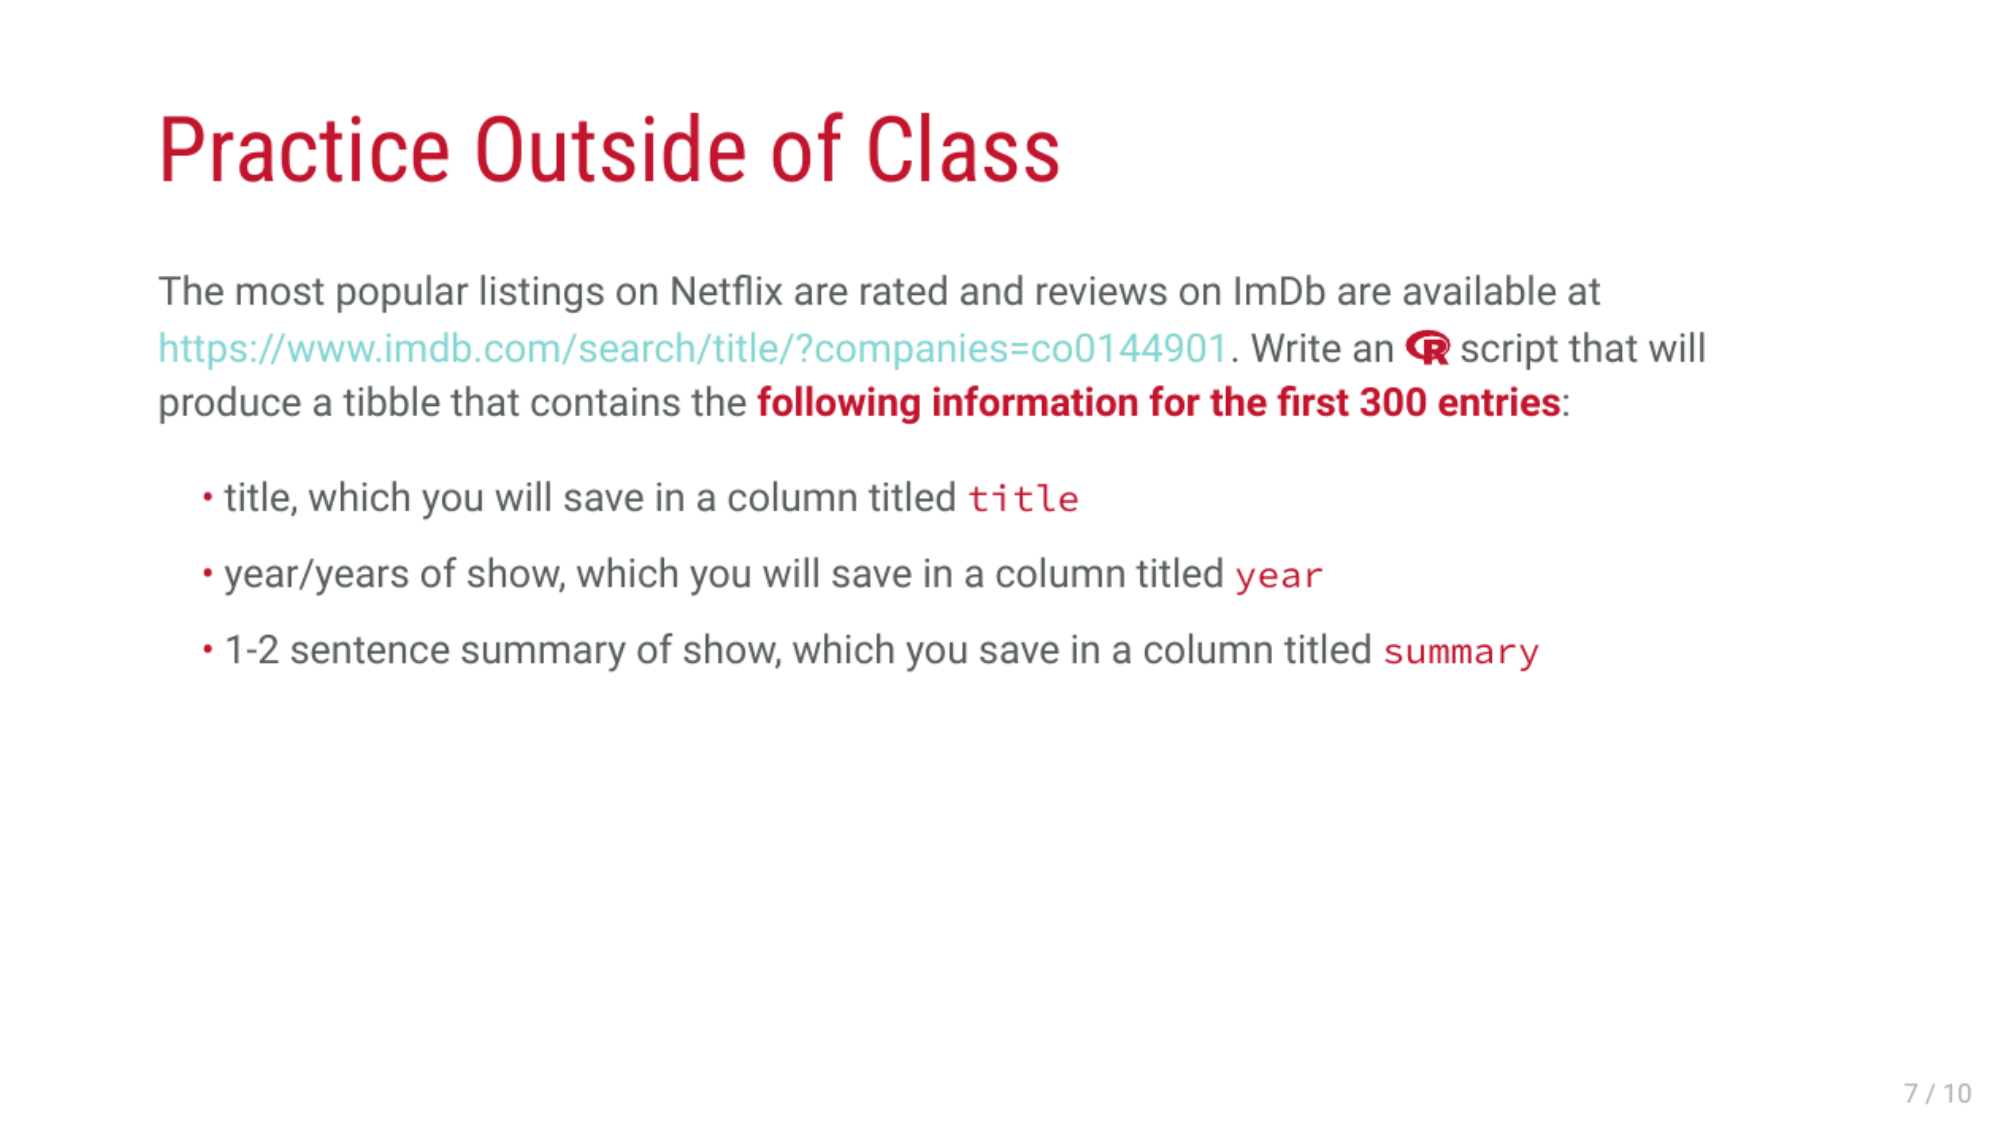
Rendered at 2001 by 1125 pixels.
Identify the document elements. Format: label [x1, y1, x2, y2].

list [0, 0, 2000, 1125]
